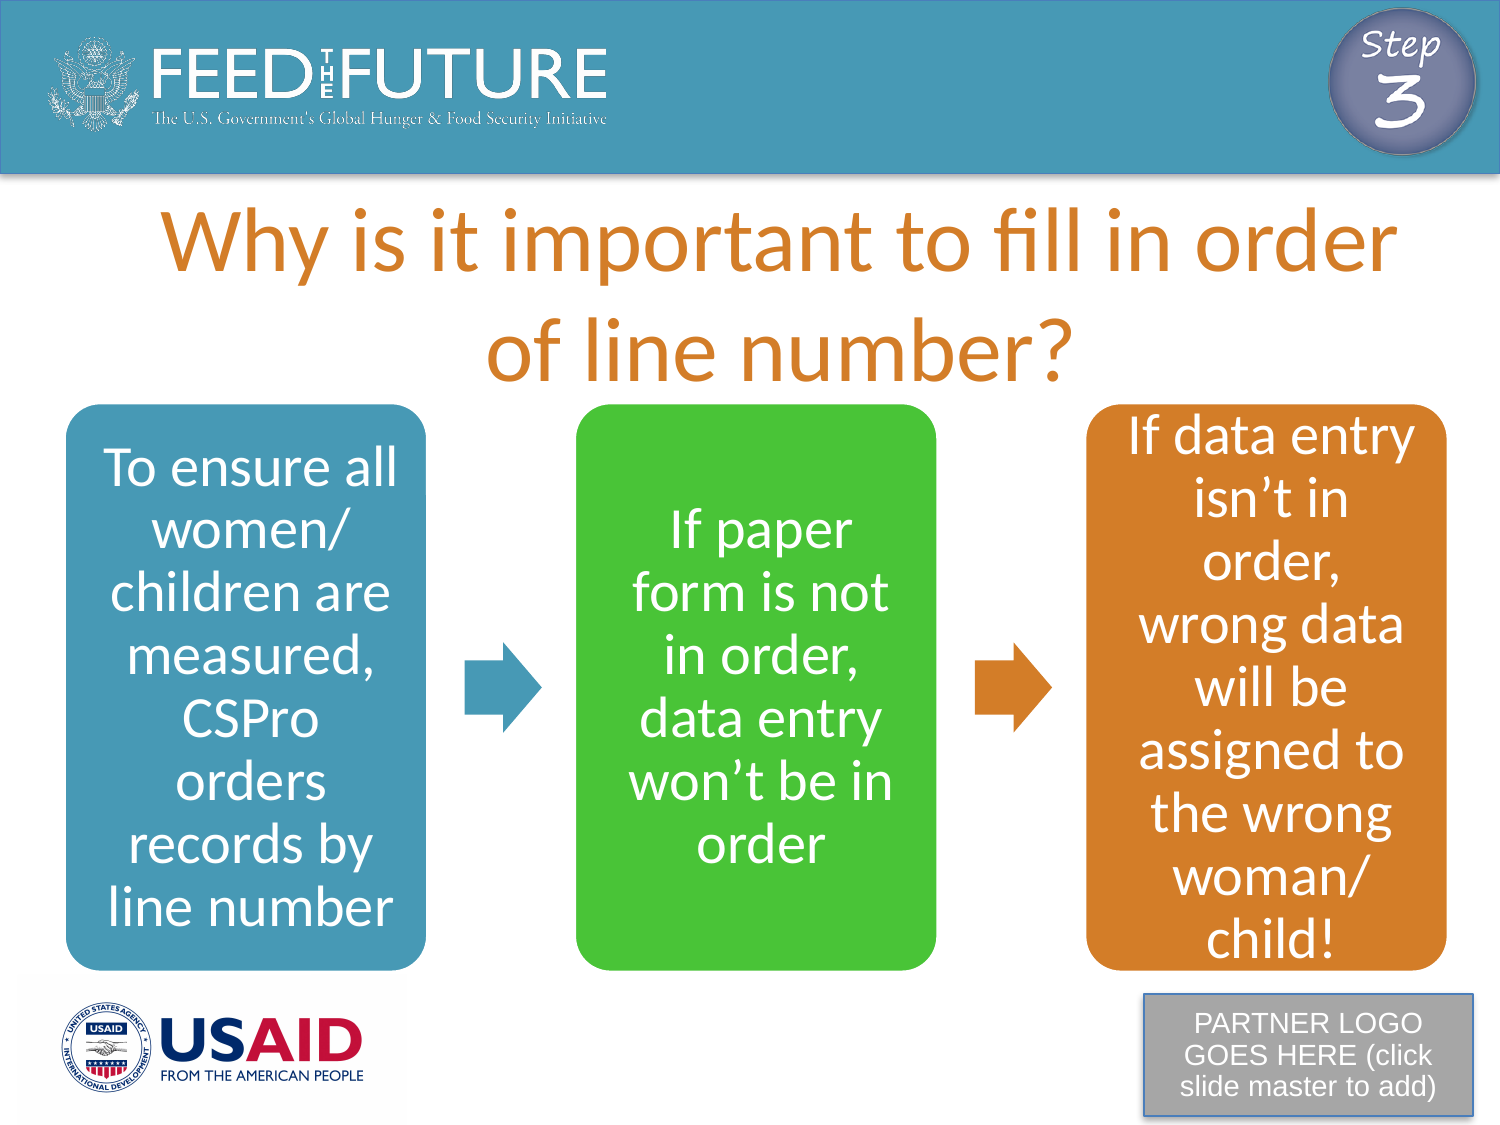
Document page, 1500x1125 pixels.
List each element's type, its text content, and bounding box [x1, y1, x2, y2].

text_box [62, 287, 1451, 1088]
picture [1326, 4, 1484, 170]
picture [17, 974, 407, 1125]
text_box Why is it important to fill in order of line number? [125, 172, 1438, 285]
